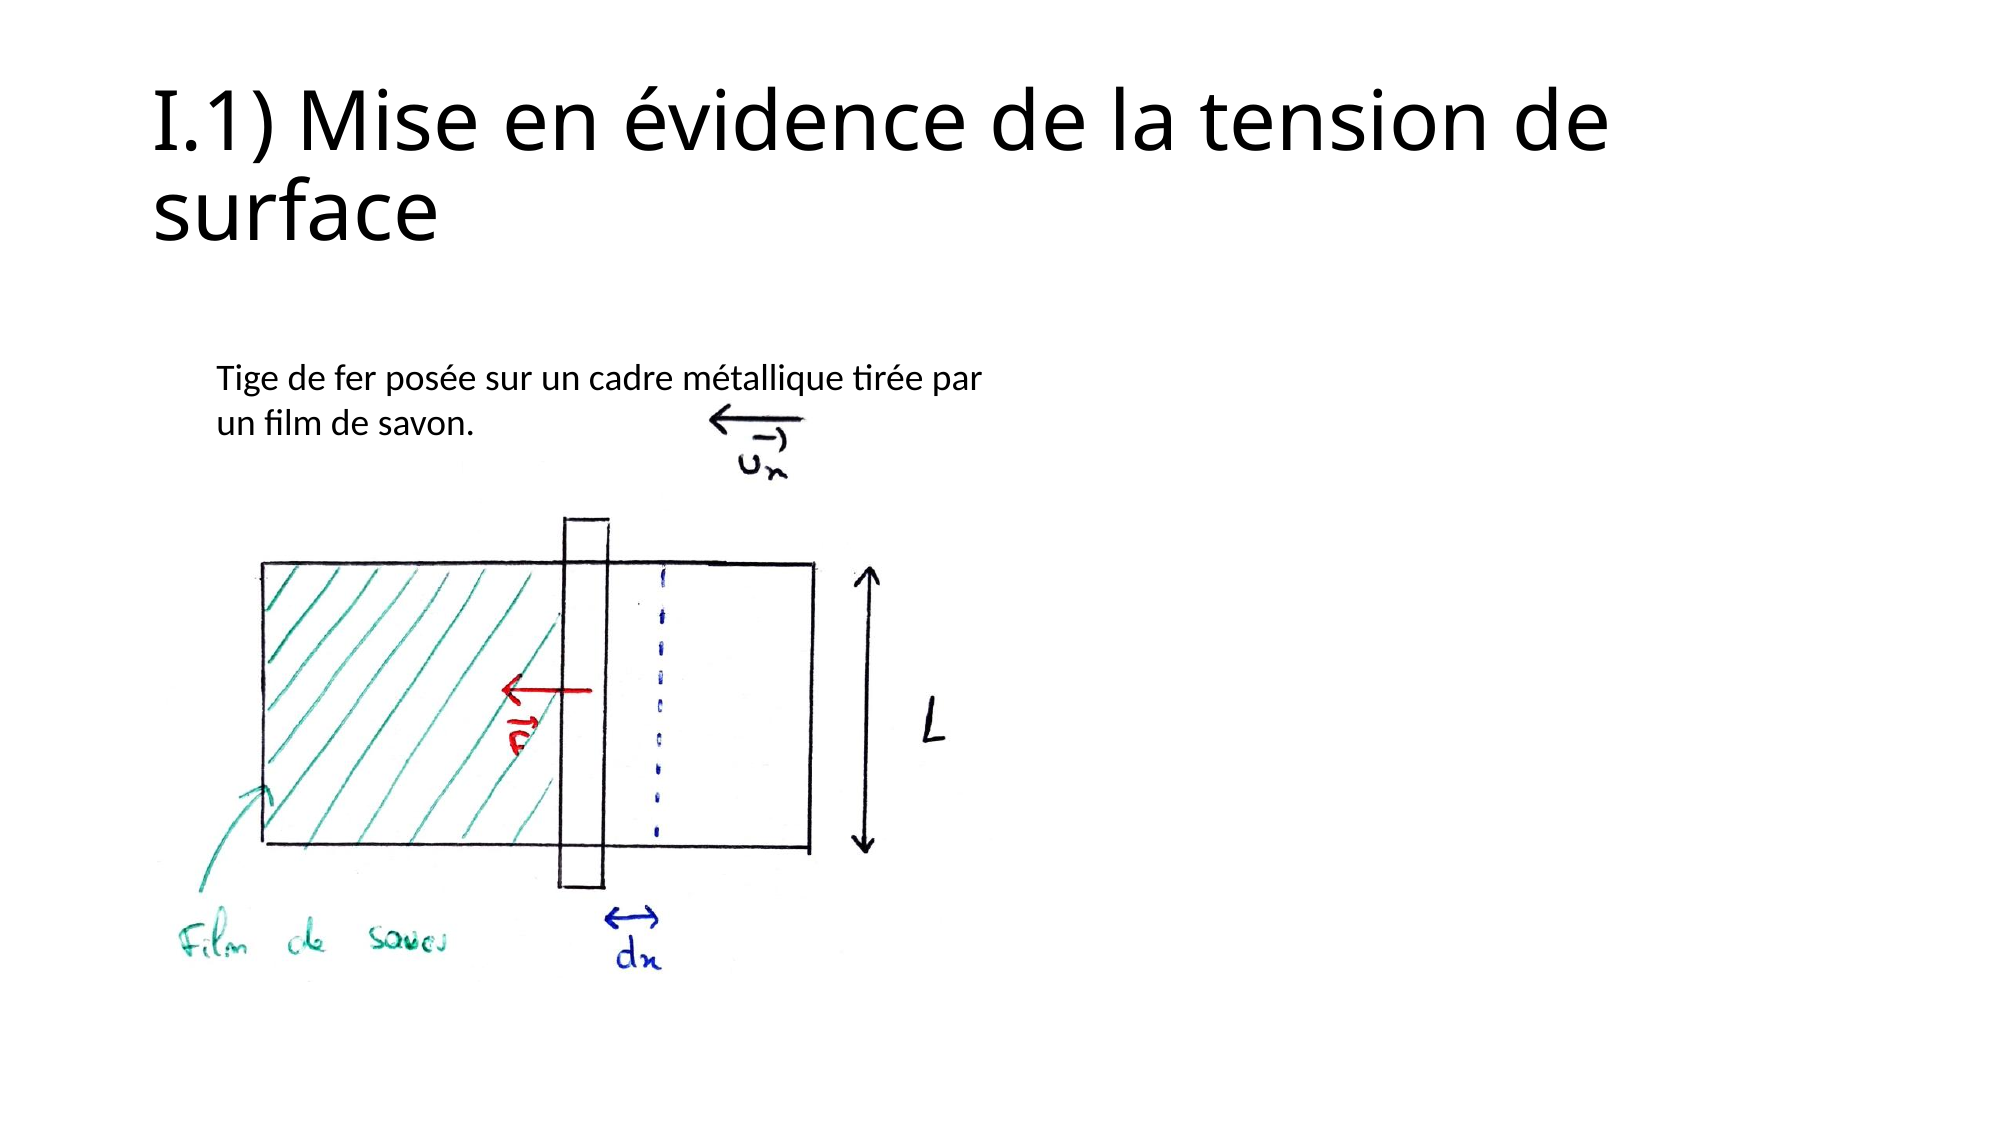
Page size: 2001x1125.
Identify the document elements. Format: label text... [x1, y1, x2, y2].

title I.1) Mise en évidence de la tension de surface [137, 59, 1863, 278]
text_box Tige de fer posée sur un cadre métallique tirée par un film de savon. [201, 345, 1000, 398]
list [157, 398, 1000, 982]
